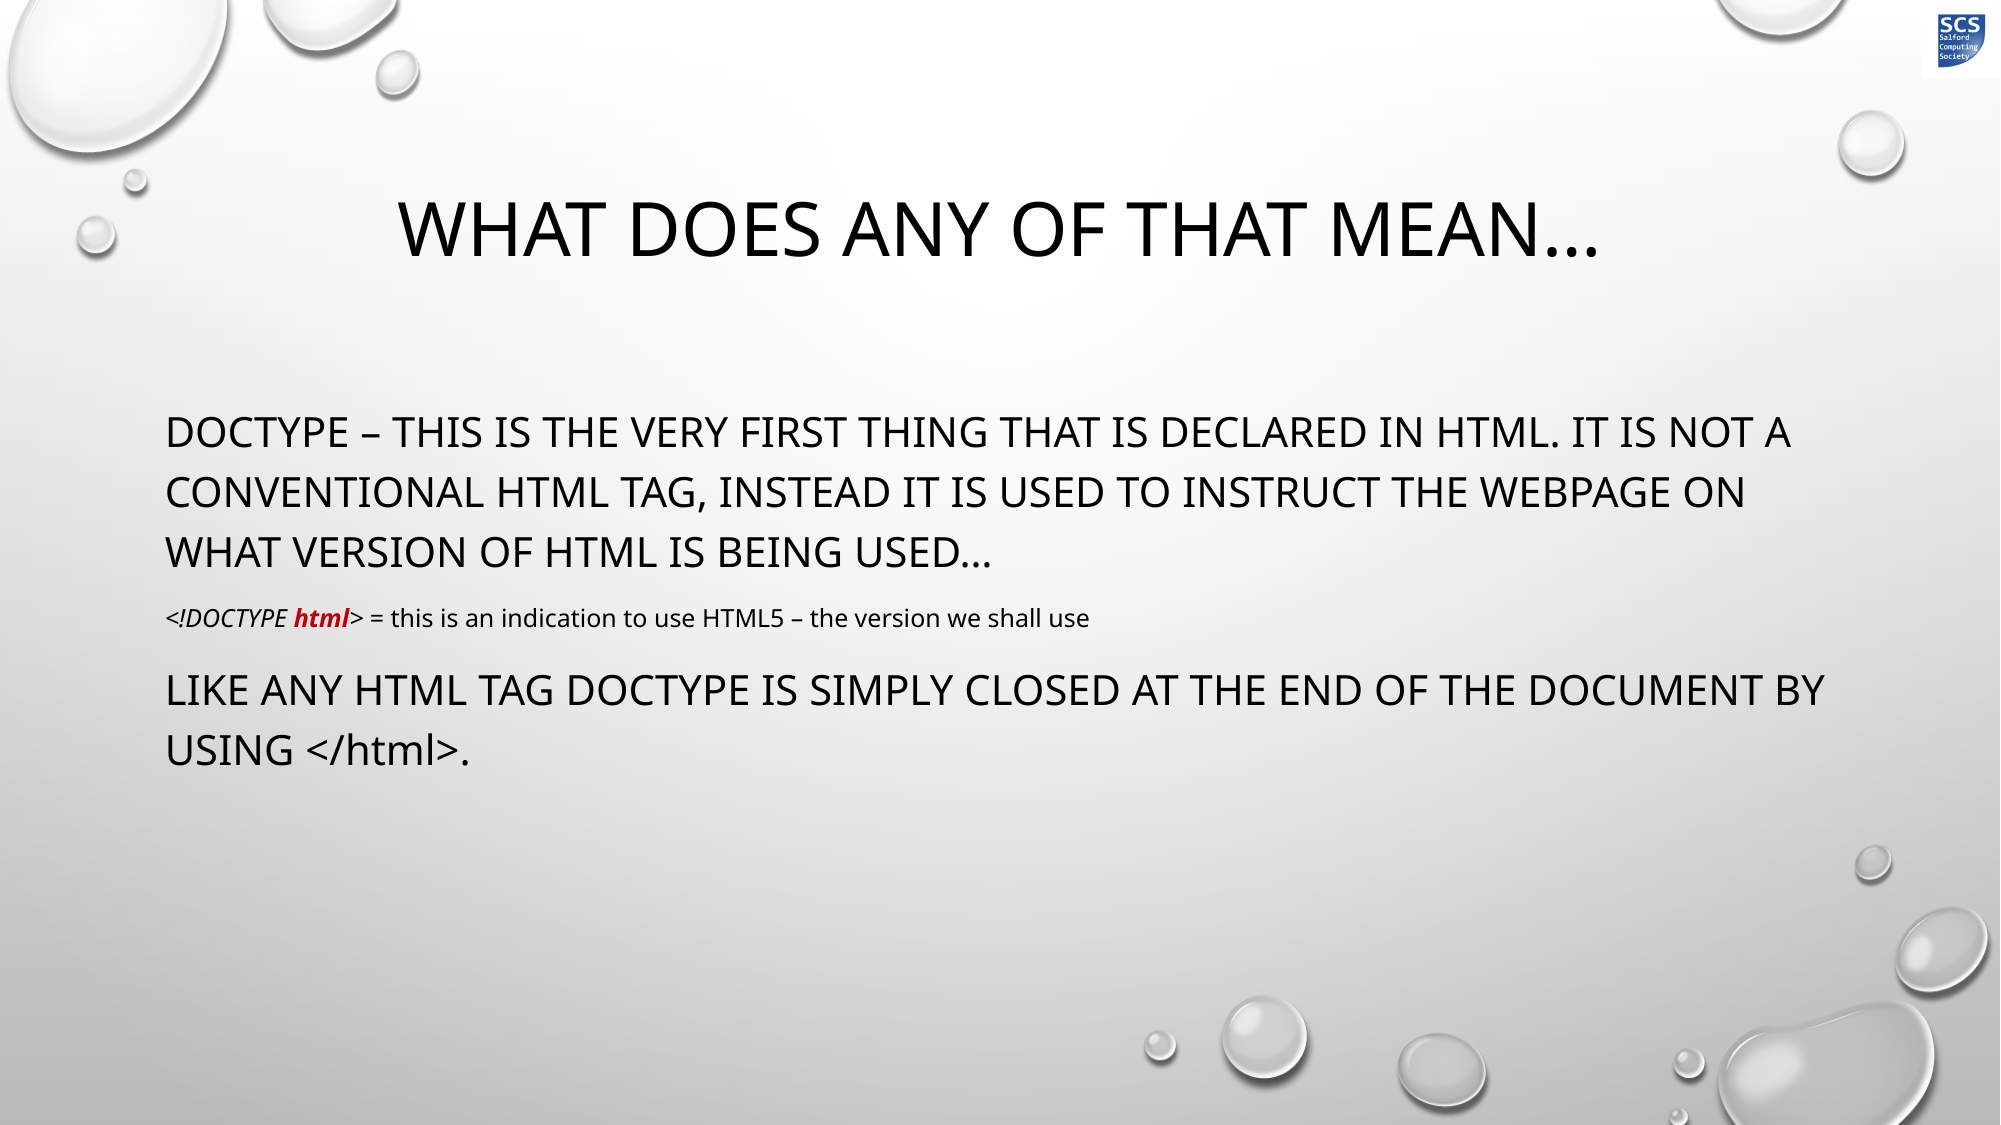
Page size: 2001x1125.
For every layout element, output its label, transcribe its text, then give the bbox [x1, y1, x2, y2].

title What does any of that mean… [149, 101, 1851, 364]
picture [0, 0, 2000, 1125]
list DOCTYPE – This is the very first thing that is declared in html. It is not a conventional html tag, instead it is used to instruct the webpage on what version of html is being used… <!doctype html> = this is an indication to use HTML5 – the version we shall use Like any html tag DOCTYPE is simply closed at the end of the document by using </html>. [149, 388, 1850, 950]
